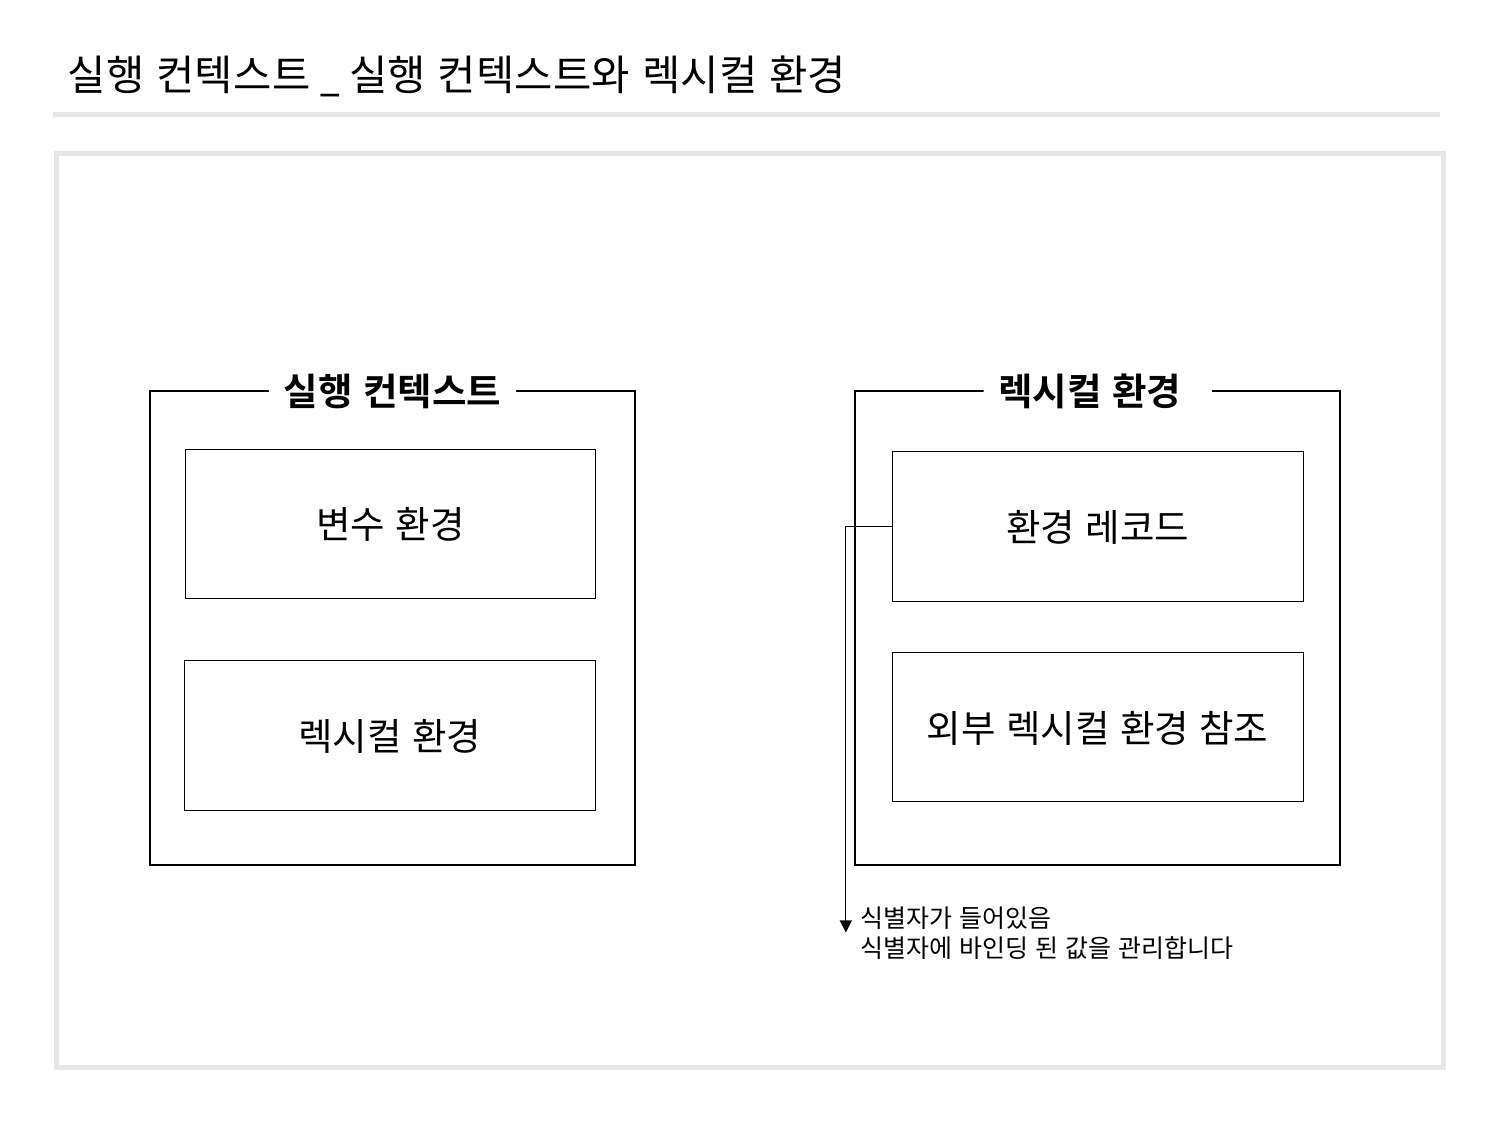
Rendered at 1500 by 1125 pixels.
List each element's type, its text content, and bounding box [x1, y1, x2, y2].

text_box [56, 153, 1444, 1068]
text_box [149, 361, 636, 865]
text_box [831, 360, 1341, 972]
text_box 실행 컨텍스트_실행 컨텍스트와 렉시컬 환경 [53, 41, 1440, 107]
